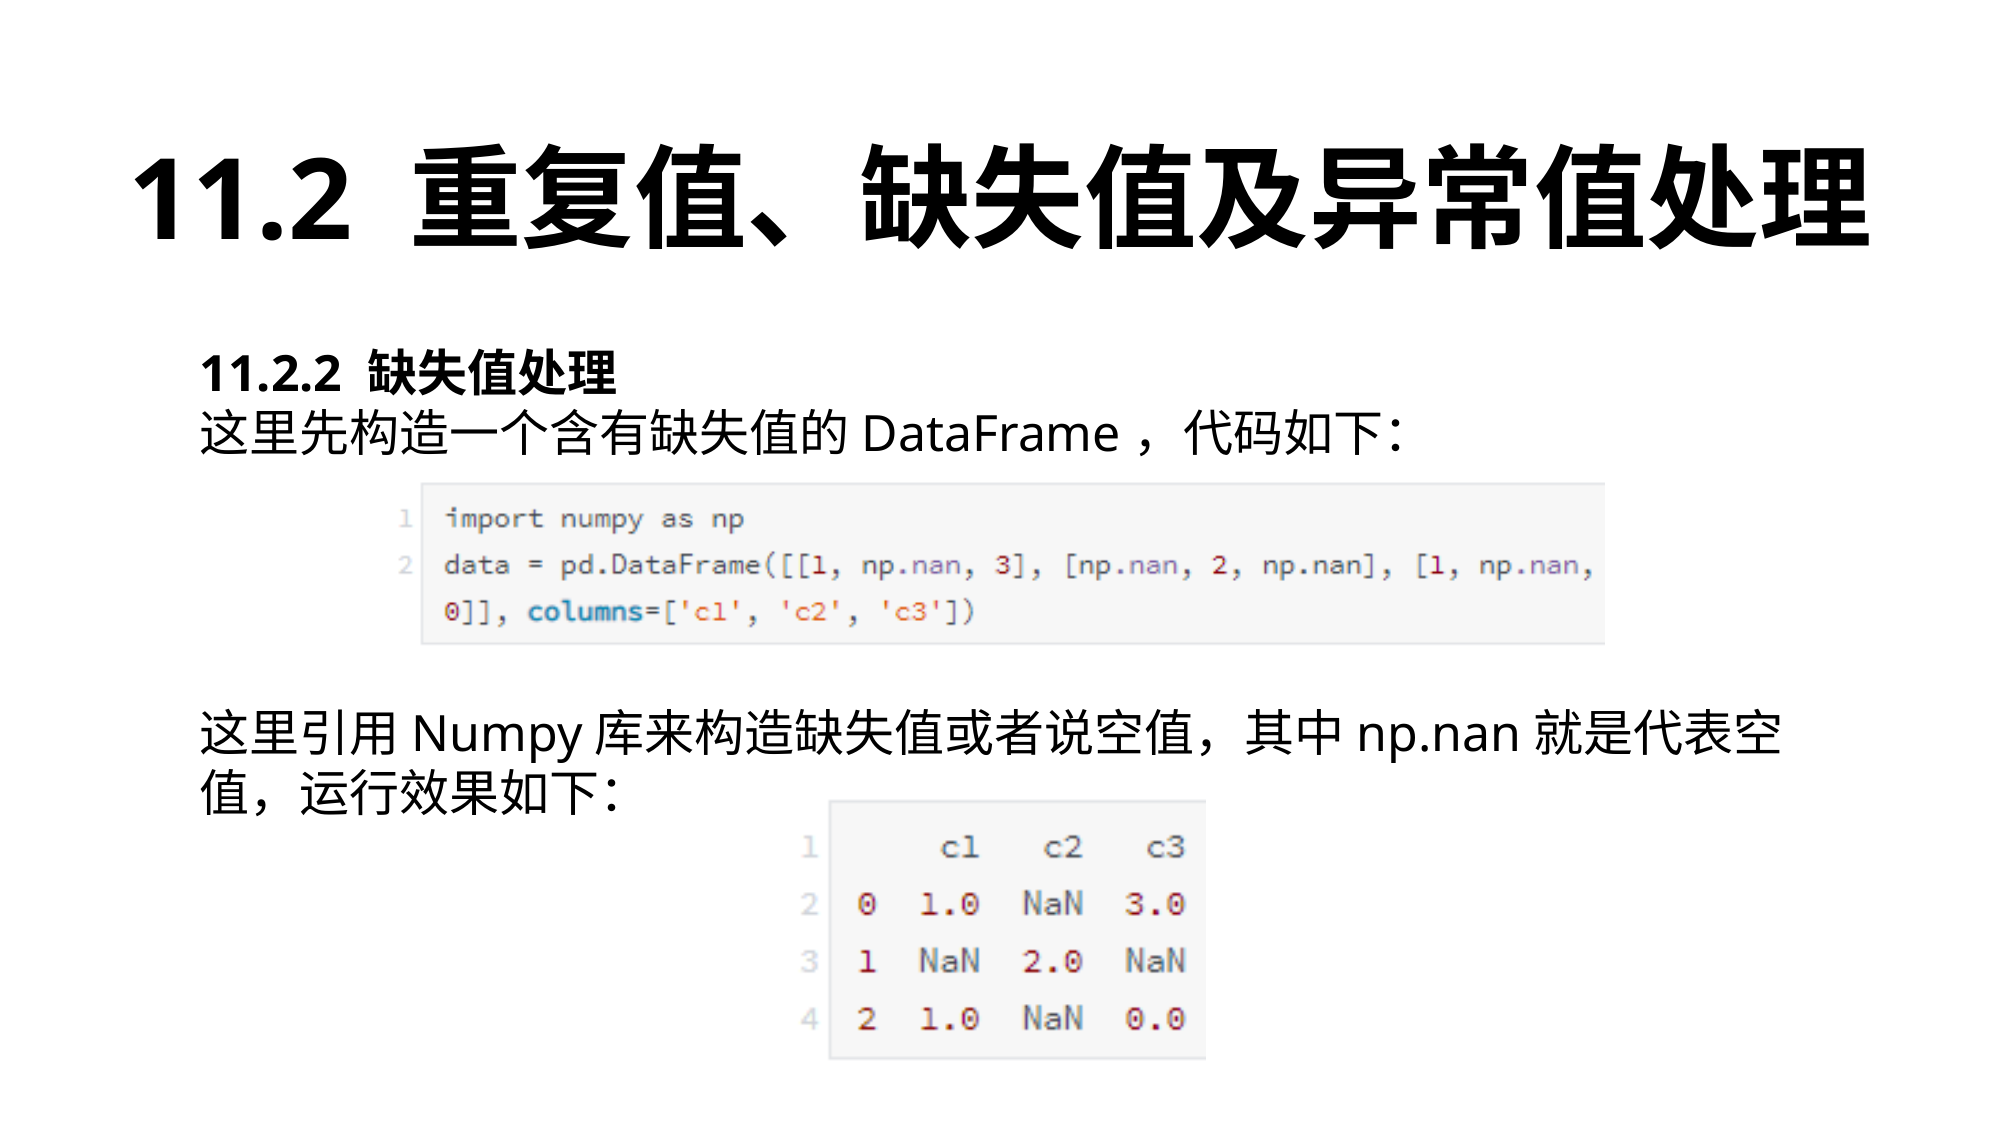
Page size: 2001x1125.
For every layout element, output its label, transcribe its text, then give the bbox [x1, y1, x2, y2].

picture [395, 470, 1605, 652]
picture [794, 790, 1206, 1066]
text_box 11.2.2 缺失值处理 这里先构造一个含有缺失值的DataFrame，代码如下： 这里引用Numpy库来构造缺失值或者说空值，其中np.nan就是代表空值，运行效果如下： [185, 334, 1815, 830]
text_box 11.2 重复值、缺失值及异常值处理 [113, 119, 1887, 270]
